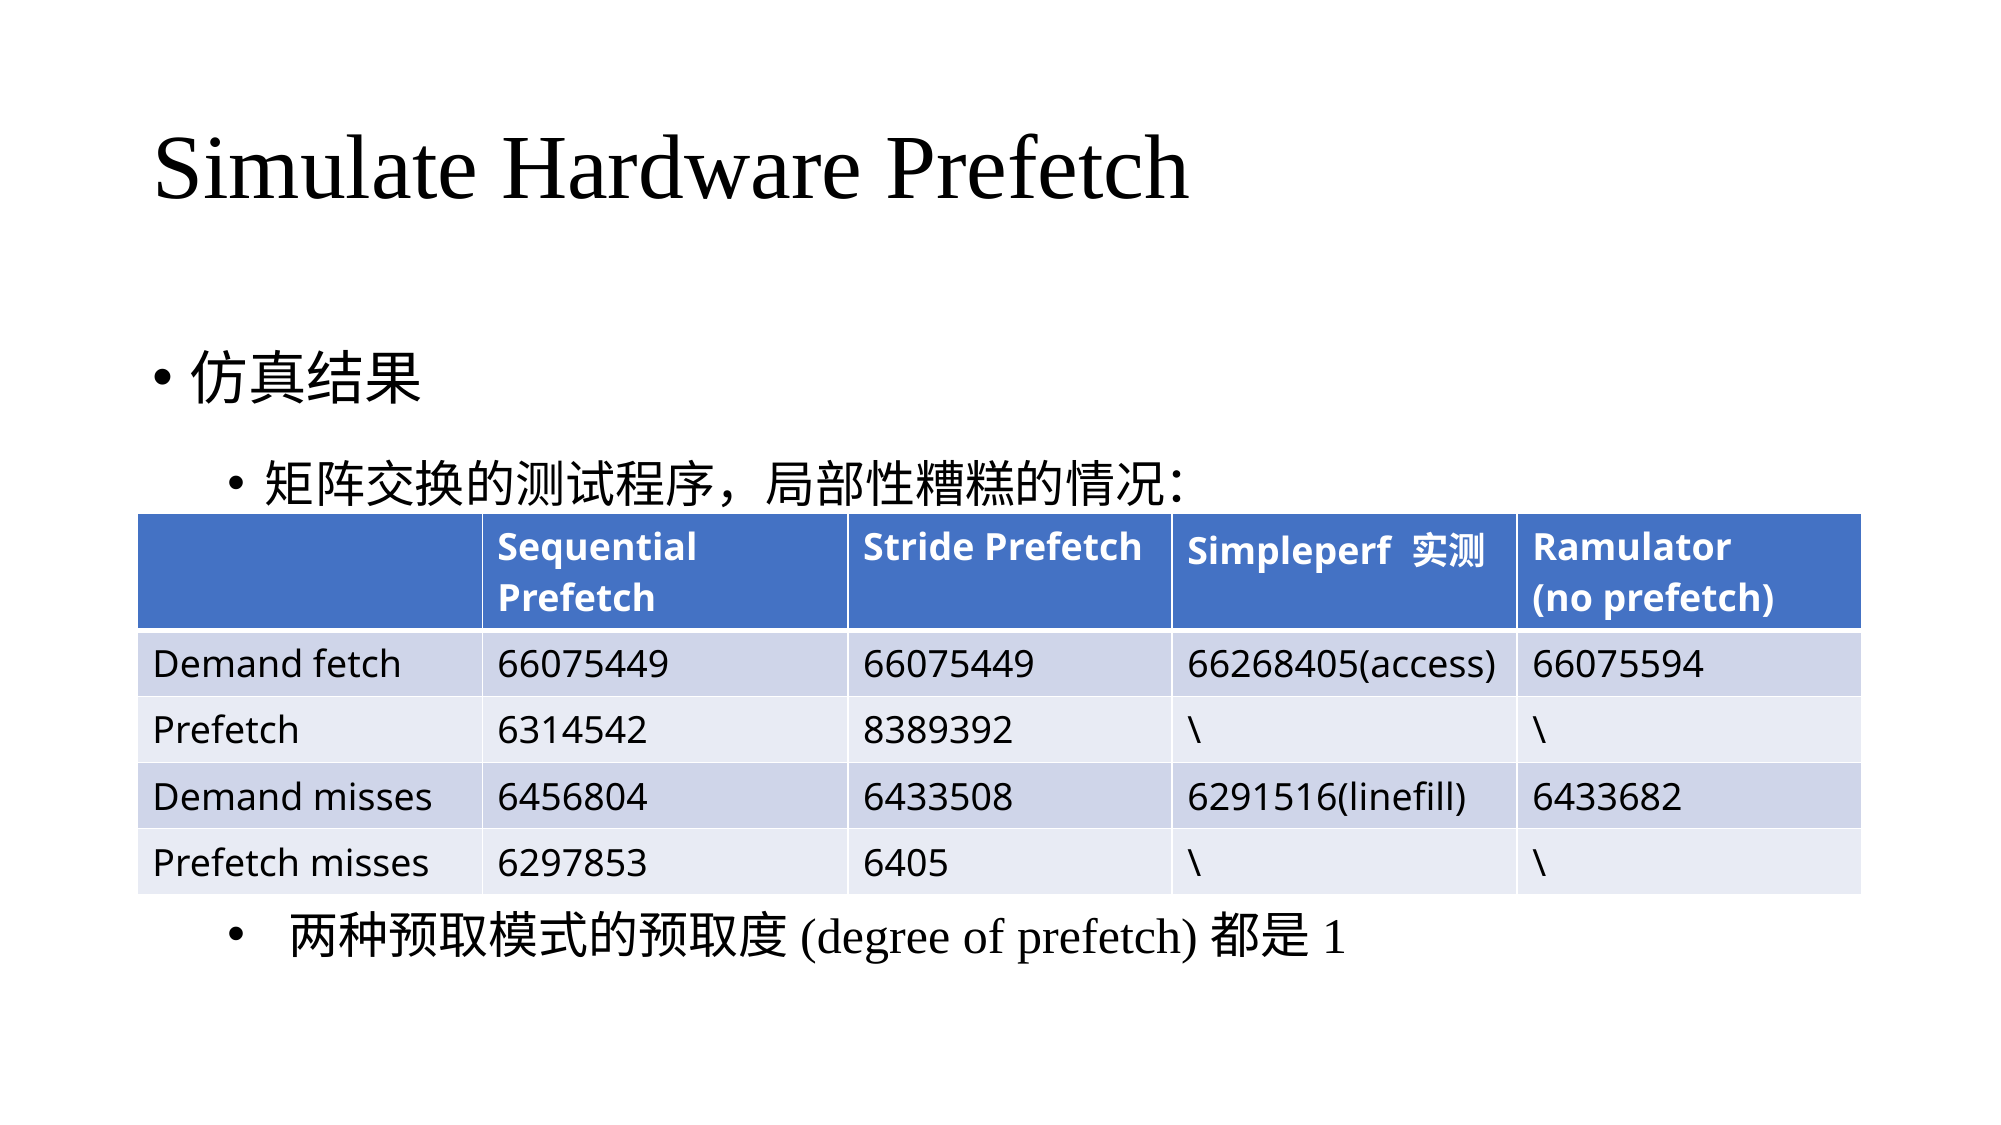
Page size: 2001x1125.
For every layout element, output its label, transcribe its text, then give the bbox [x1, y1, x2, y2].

table_cell \ [1173, 697, 1516, 762]
table_cell 66075449 [483, 633, 847, 696]
table_cell 6433682 [1518, 763, 1861, 828]
table_header Sequential Prefetch [483, 514, 847, 628]
table_cell Demand misses [138, 763, 482, 828]
table_header [138, 514, 482, 628]
table_cell 6291516(linefill) [1173, 763, 1516, 828]
table_header Stride Prefetch [849, 514, 1171, 628]
table_cell Prefetch [138, 697, 482, 762]
table_header Simpleperf 实测 [1173, 514, 1516, 628]
title Simulate Hardware Prefetch [137, 59, 1863, 278]
table_cell 66075449 [849, 633, 1171, 696]
table_header Ramulator (no prefetch) [1518, 514, 1861, 628]
table_cell 66075594 [1518, 633, 1861, 696]
table_cell \ [1518, 829, 1861, 894]
table_cell 66268405(access) [1173, 633, 1516, 696]
table_cell 6456804 [483, 763, 847, 828]
list 仿真结果 矩阵交换的测试程序，局部性糟糕的情况： 两种预取模式的预取度(degree of prefetch)都是1 [137, 896, 1863, 1014]
table_cell 6433508 [849, 763, 1171, 828]
table_cell Demand fetch [138, 633, 482, 696]
table_cell \ [1173, 829, 1516, 894]
table_cell 6314542 [483, 697, 847, 762]
table_cell 6297853 [483, 829, 847, 894]
table_cell Prefetch misses [138, 829, 482, 894]
table_cell 8389392 [849, 697, 1171, 762]
list 仿真结果 矩阵交换的测试程序，局部性糟糕的情况： 两种预取模式的预取度(degree of prefetch)都是1 [137, 299, 1863, 512]
table_cell \ [1518, 697, 1861, 762]
table_cell 6405 [849, 829, 1171, 894]
